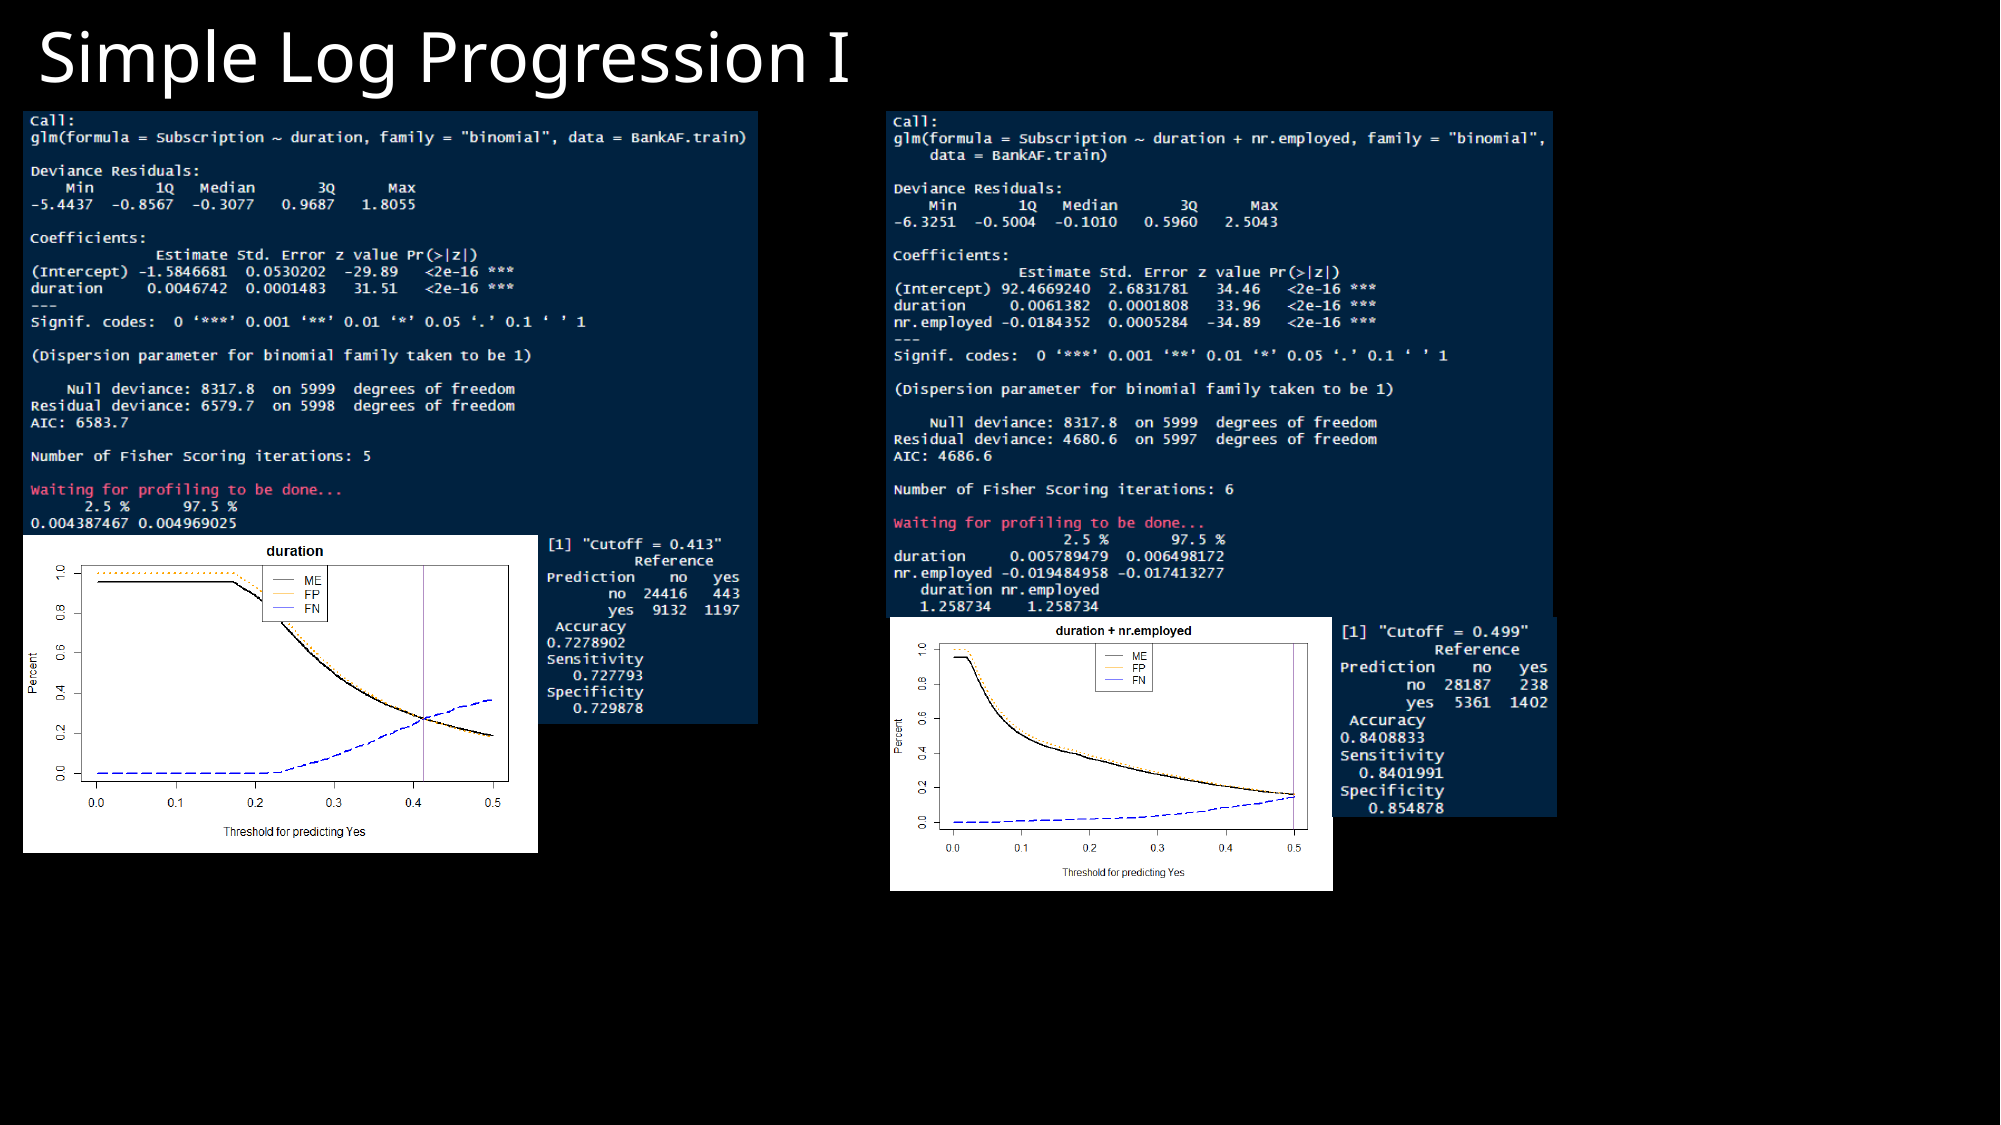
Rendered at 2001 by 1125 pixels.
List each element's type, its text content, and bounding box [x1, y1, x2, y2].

title Simple Log Progression I [23, 8, 883, 112]
picture [886, 111, 1557, 891]
picture [22, 111, 758, 853]
